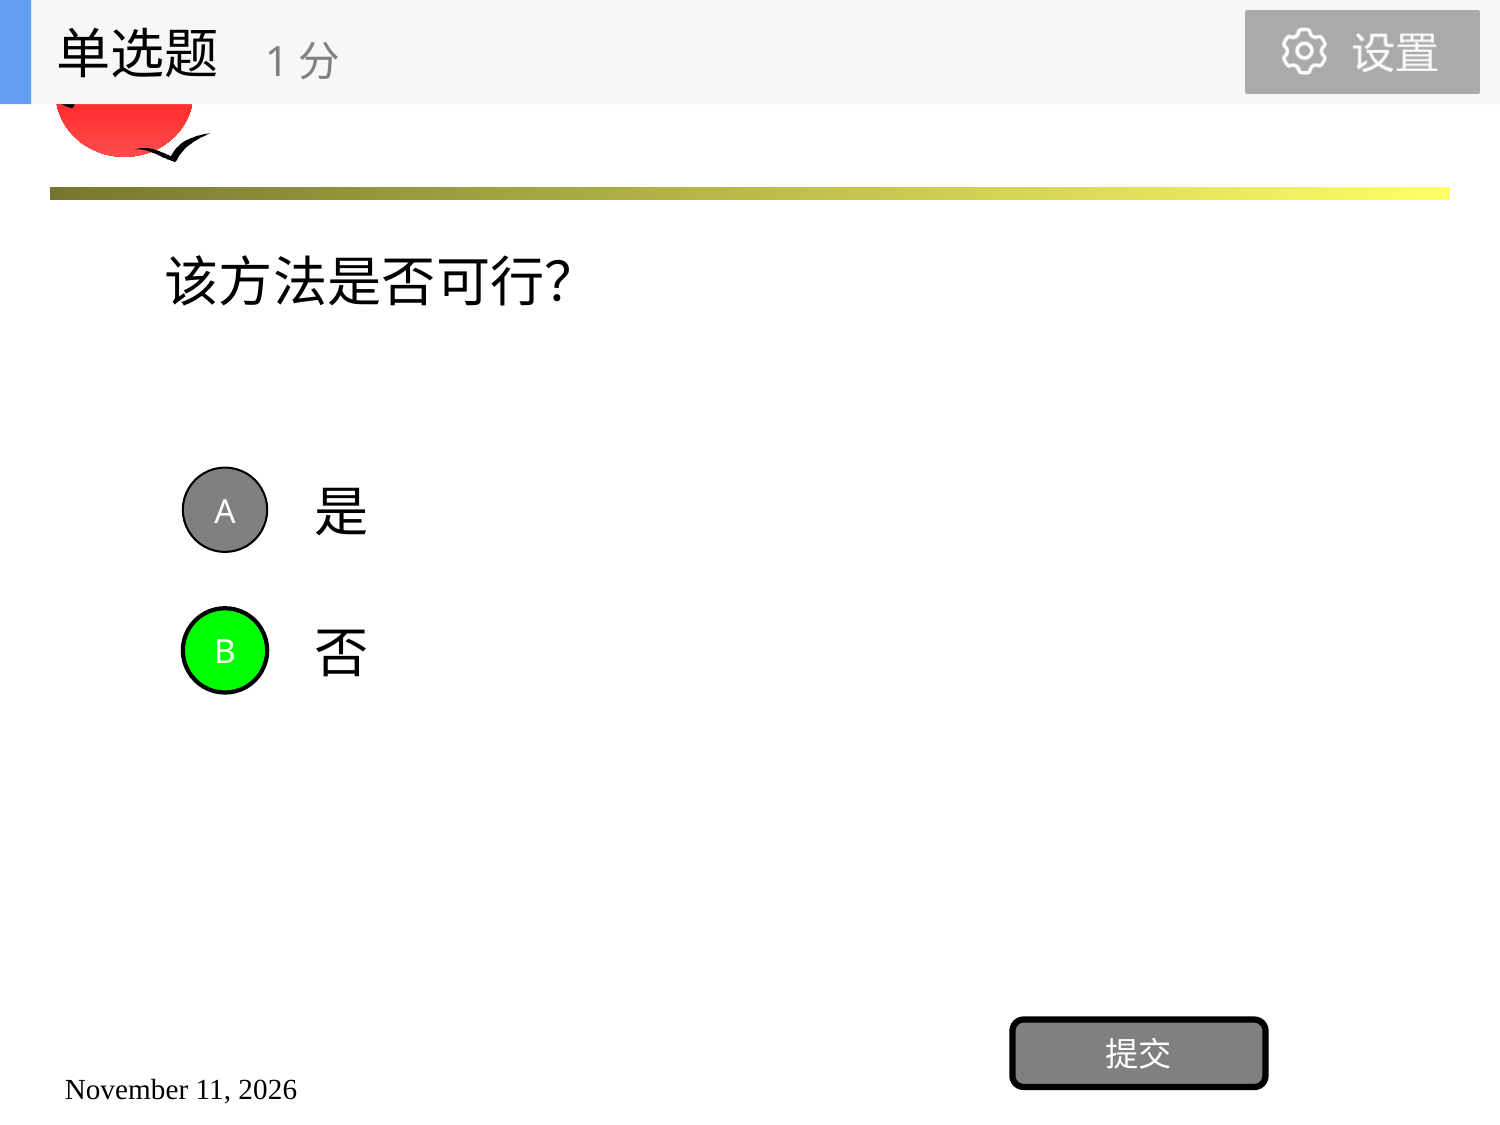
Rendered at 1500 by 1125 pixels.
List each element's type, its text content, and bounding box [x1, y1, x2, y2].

text_box 该方法是否可行？ [149, 105, 1350, 456]
text_box A [181, 466, 269, 553]
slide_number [49, 1037, 463, 1113]
text_box B [181, 607, 269, 694]
text_box 是 [299, 456, 1350, 563]
text_box 否 [299, 597, 1350, 703]
text_box 提交 [1011, 1018, 1267, 1089]
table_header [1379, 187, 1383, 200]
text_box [0, 0, 1500, 105]
picture [1245, 10, 1480, 94]
